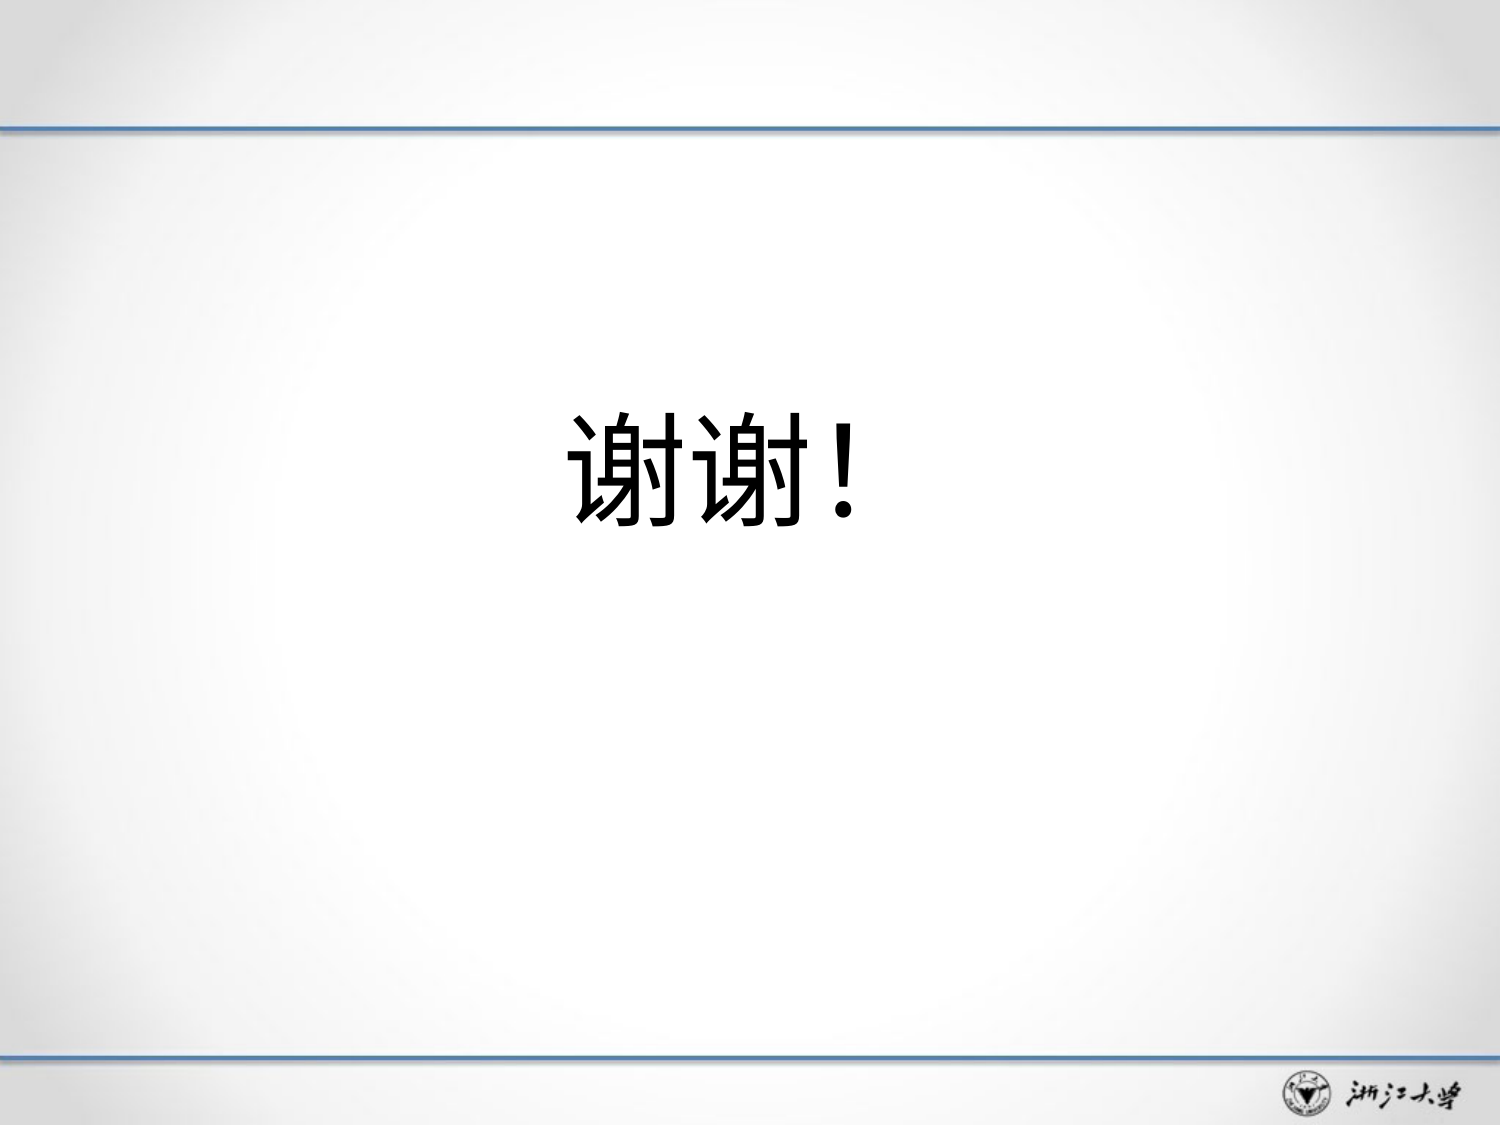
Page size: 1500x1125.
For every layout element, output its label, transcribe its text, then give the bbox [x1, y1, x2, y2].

picture [0, 0, 1500, 1125]
text_box 谢谢！ [289, 385, 1211, 550]
